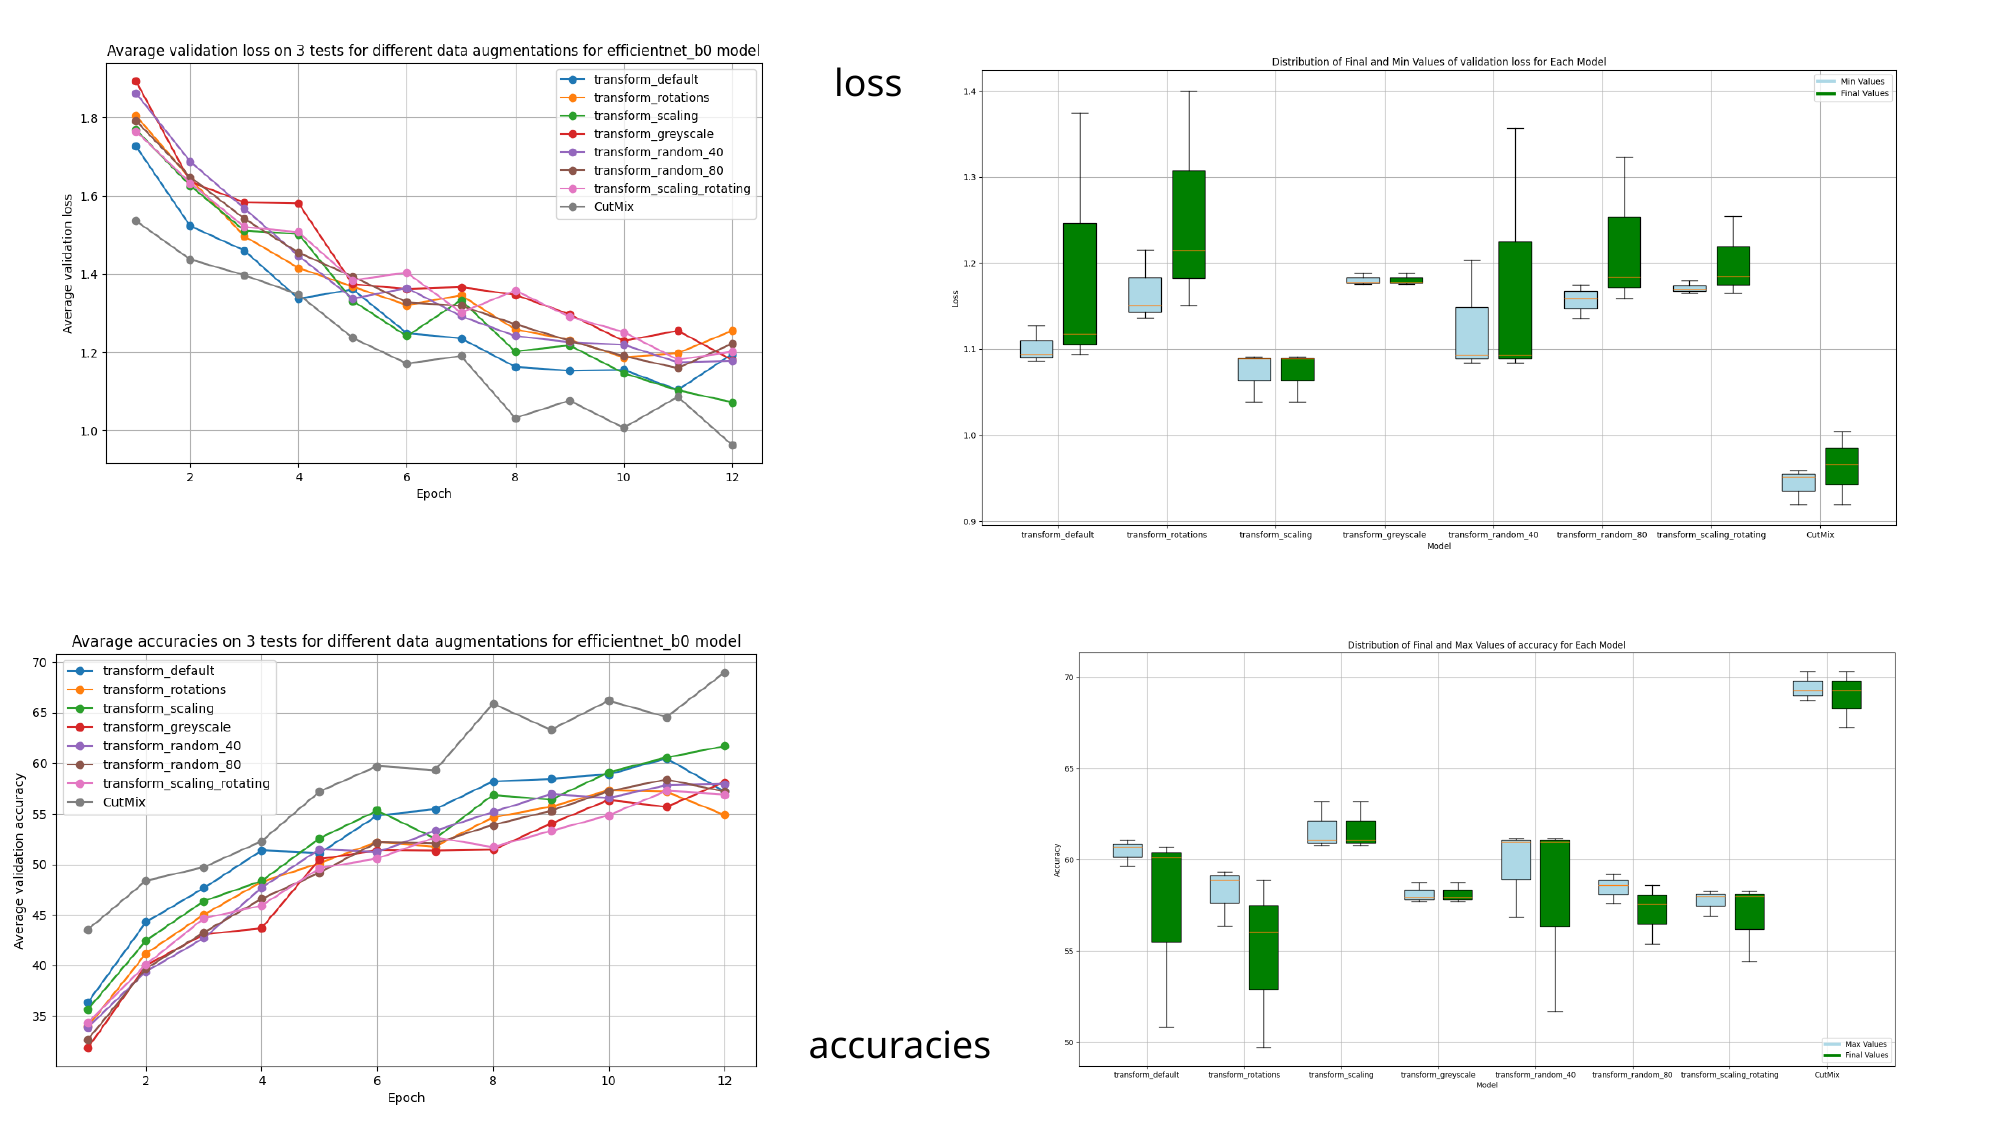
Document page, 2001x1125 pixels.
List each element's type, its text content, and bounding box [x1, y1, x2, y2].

picture [0, 589, 846, 1125]
text_box accuracies [846, 1013, 947, 1074]
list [834, 0, 2000, 590]
picture [947, 588, 2000, 1125]
picture [0, 0, 846, 520]
